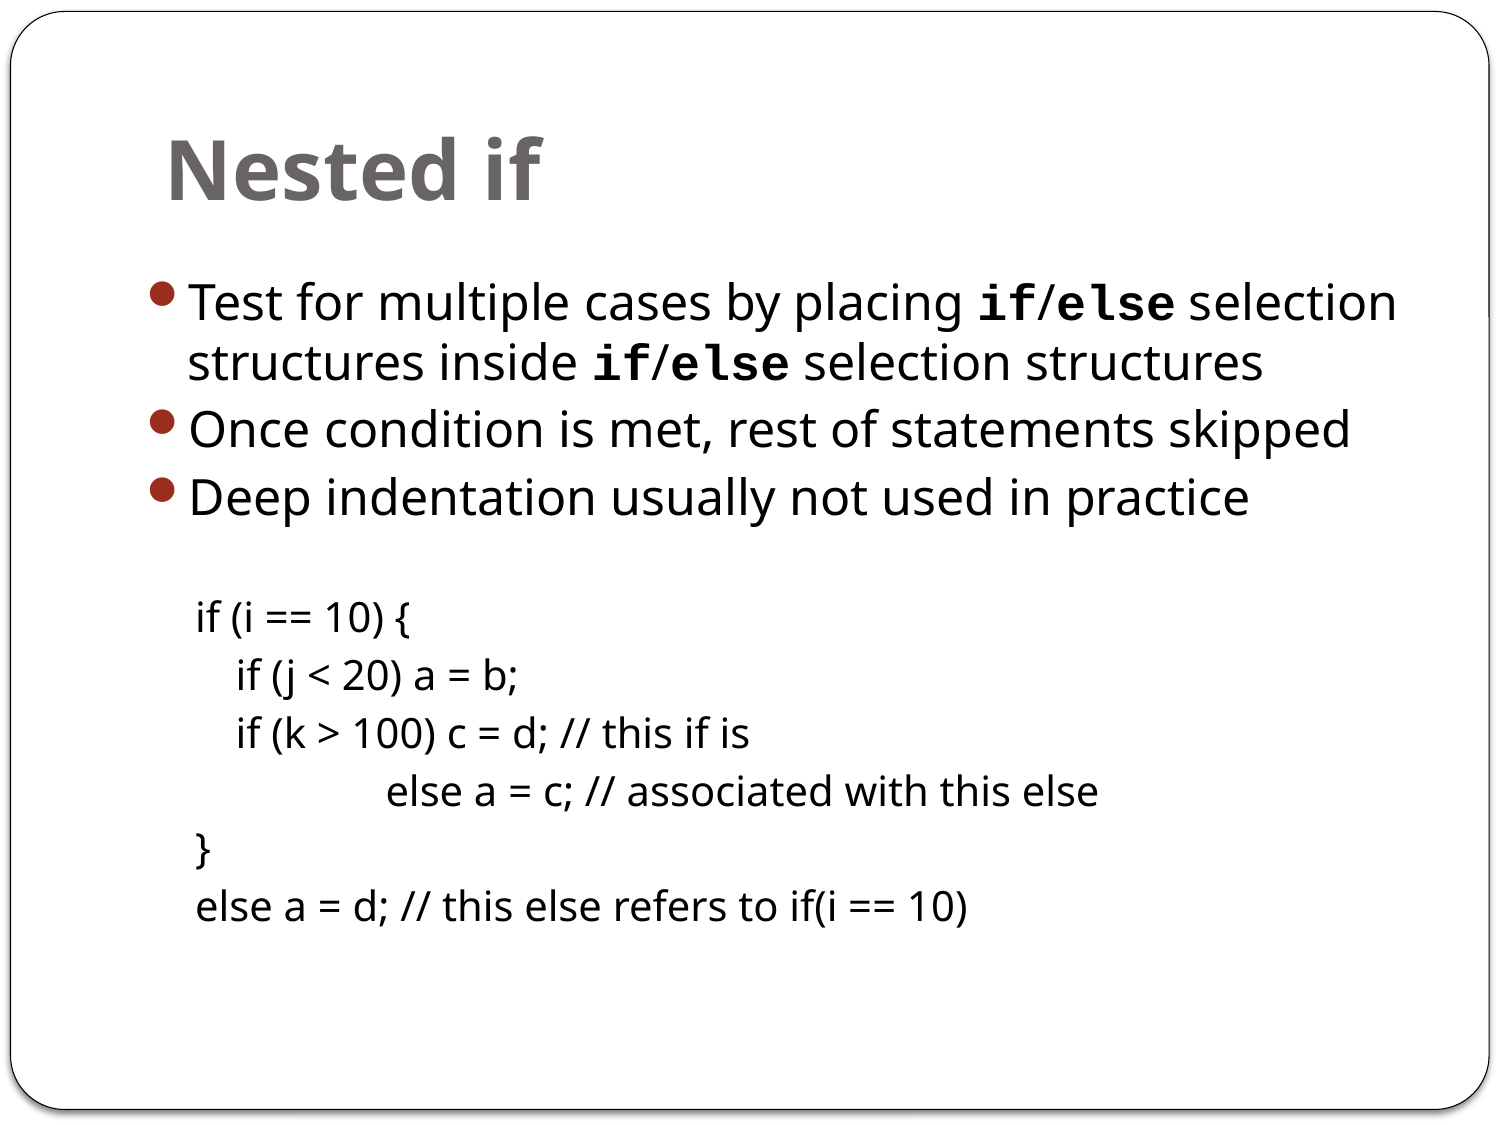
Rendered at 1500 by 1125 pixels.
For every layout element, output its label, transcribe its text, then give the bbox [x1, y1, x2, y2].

title Nested if [150, 45, 1425, 233]
list Test for multiple cases by placing if/else selection structures inside if/else selection structures Once condition is met, rest of statements skipped Deep indentation usually not used in practice if (i == 10) { if (j < 20) a = b; if (k > 100) c = d; // this if is else a = c; // associated with this else } else a = d; // this else refers to if(i == 10) [75, 262, 1463, 1075]
